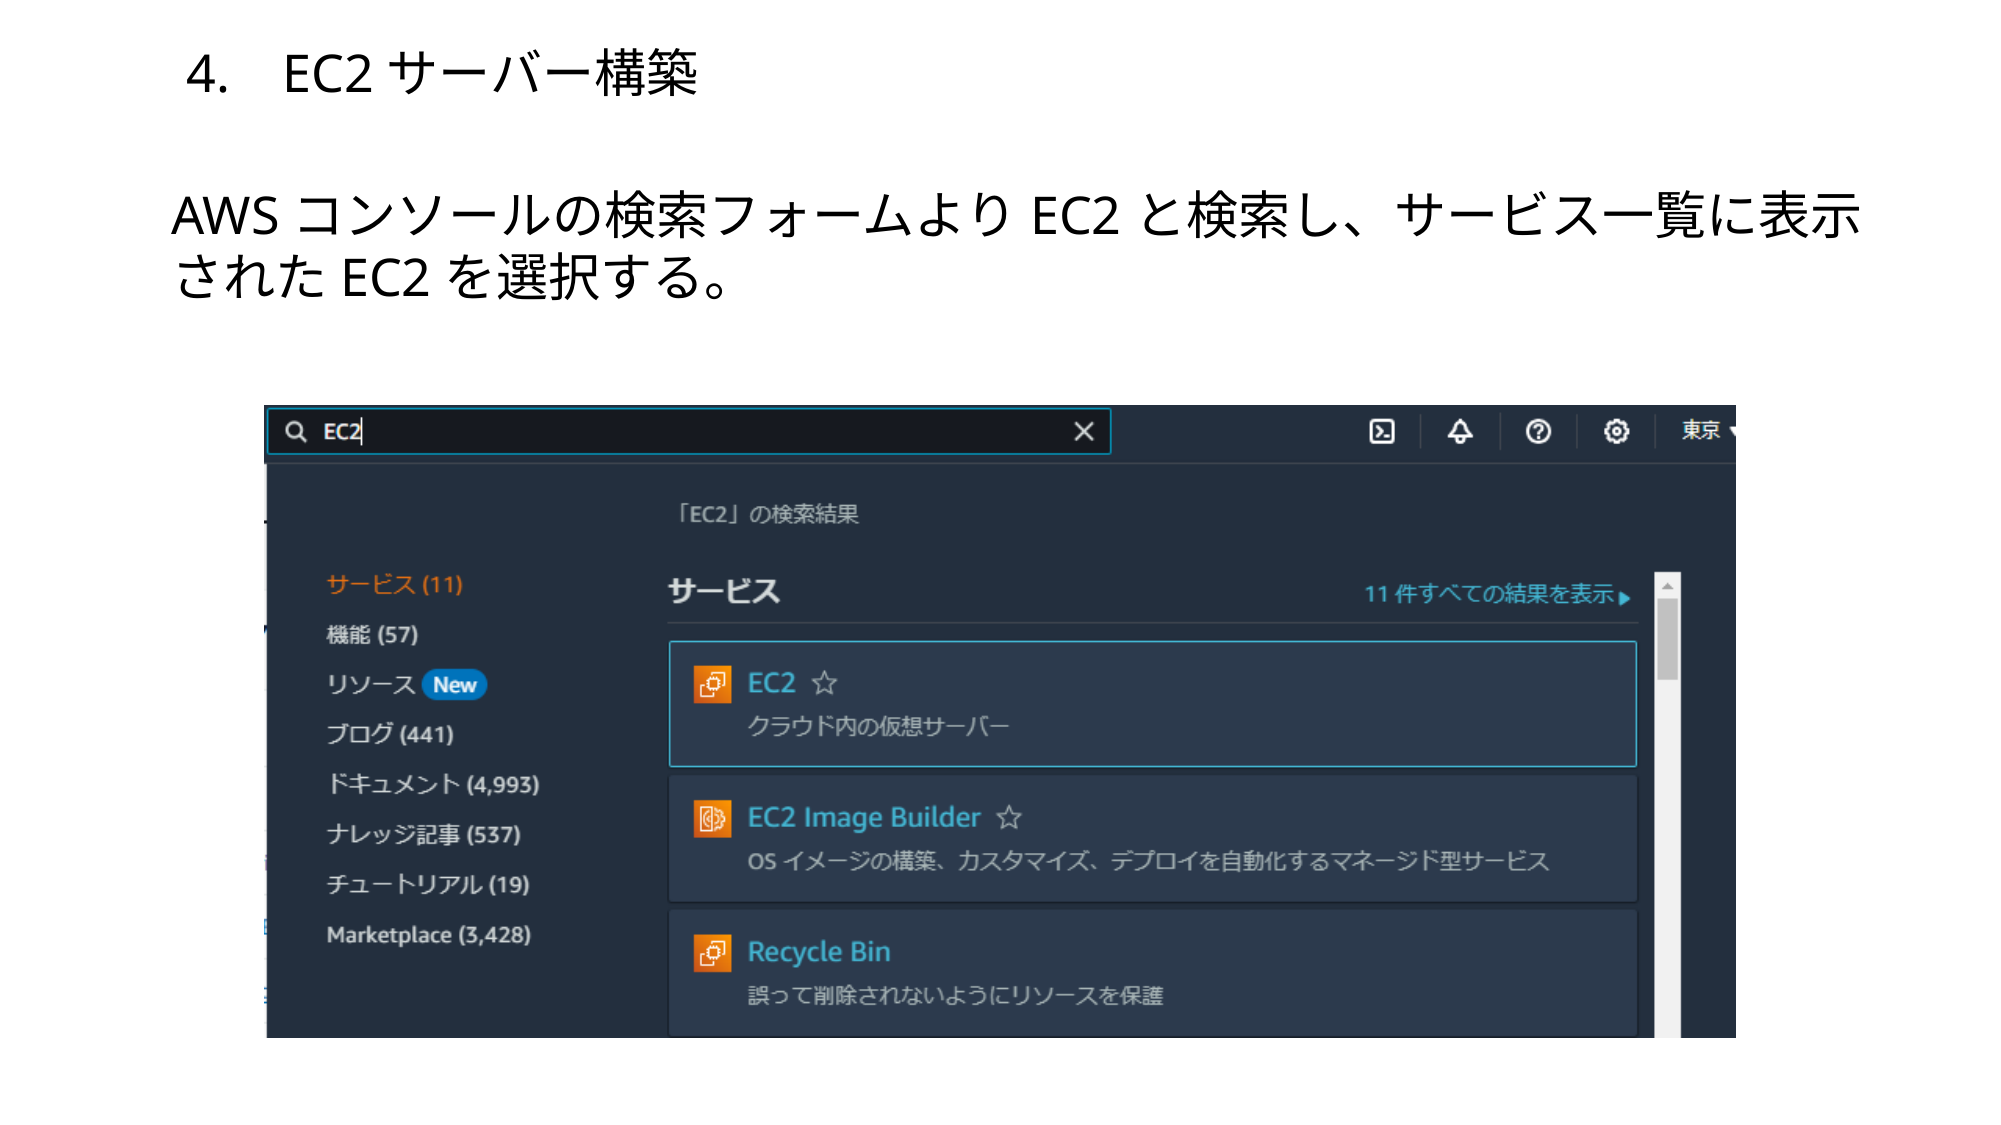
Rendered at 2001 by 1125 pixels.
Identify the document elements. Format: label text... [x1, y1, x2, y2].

text_box 4. EC2サーバー構築 [171, 32, 1904, 110]
picture [264, 404, 1736, 1039]
text_box AWSコンソールの検索フォームよりEC2と検索し、サービス一覧に表示されたEC2を選択する。 [156, 174, 1889, 315]
